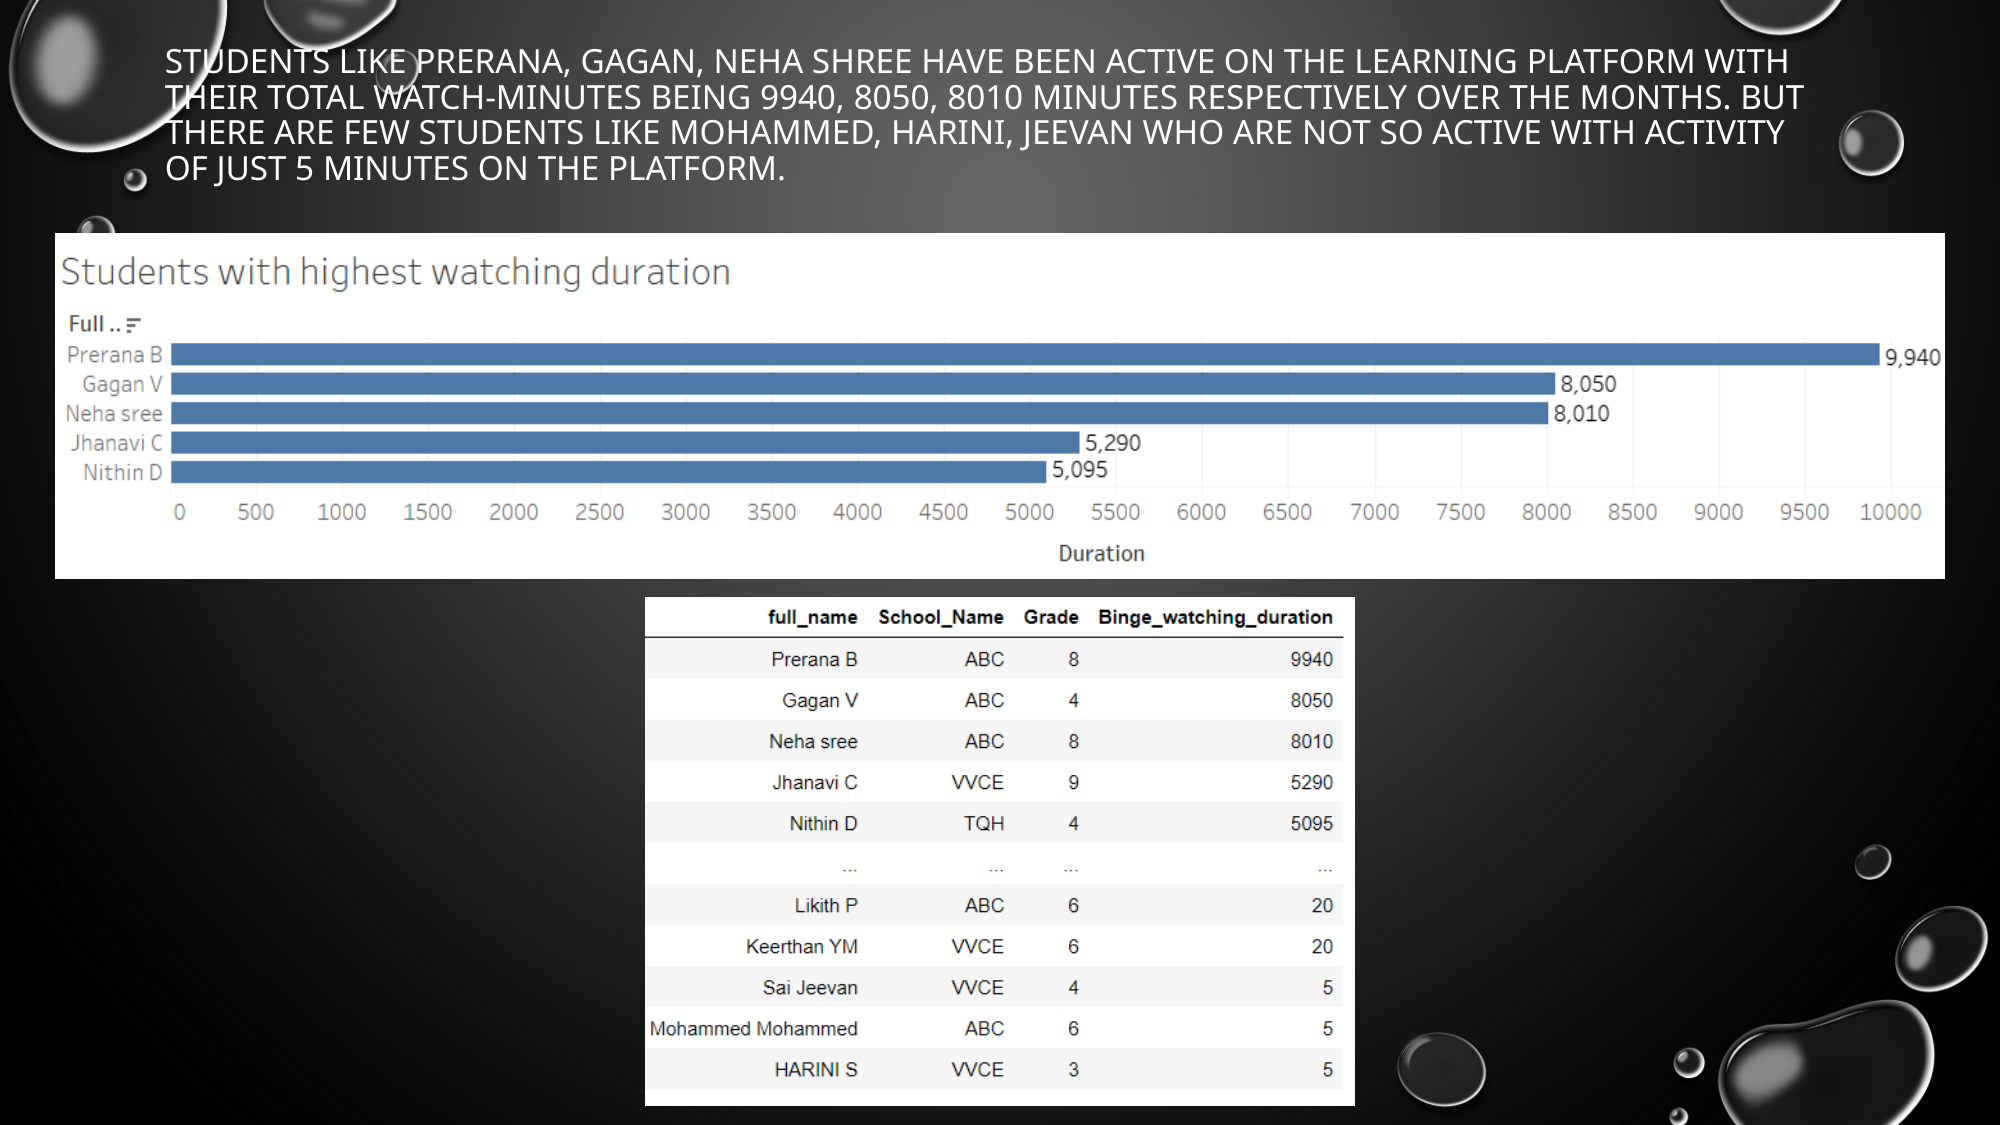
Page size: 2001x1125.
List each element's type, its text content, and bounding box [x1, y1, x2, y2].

title Students like prerana, gagan, Neha Shree have been active on the learning platform with their total watch-minutes being 9940, 8050, 8010 minutes respectively over the months. But there are few students like Mohammed, Harini, Jeevan who are not so active with activity of just 5 minutes on the platform. [149, 19, 1851, 214]
picture [0, 0, 2000, 1125]
